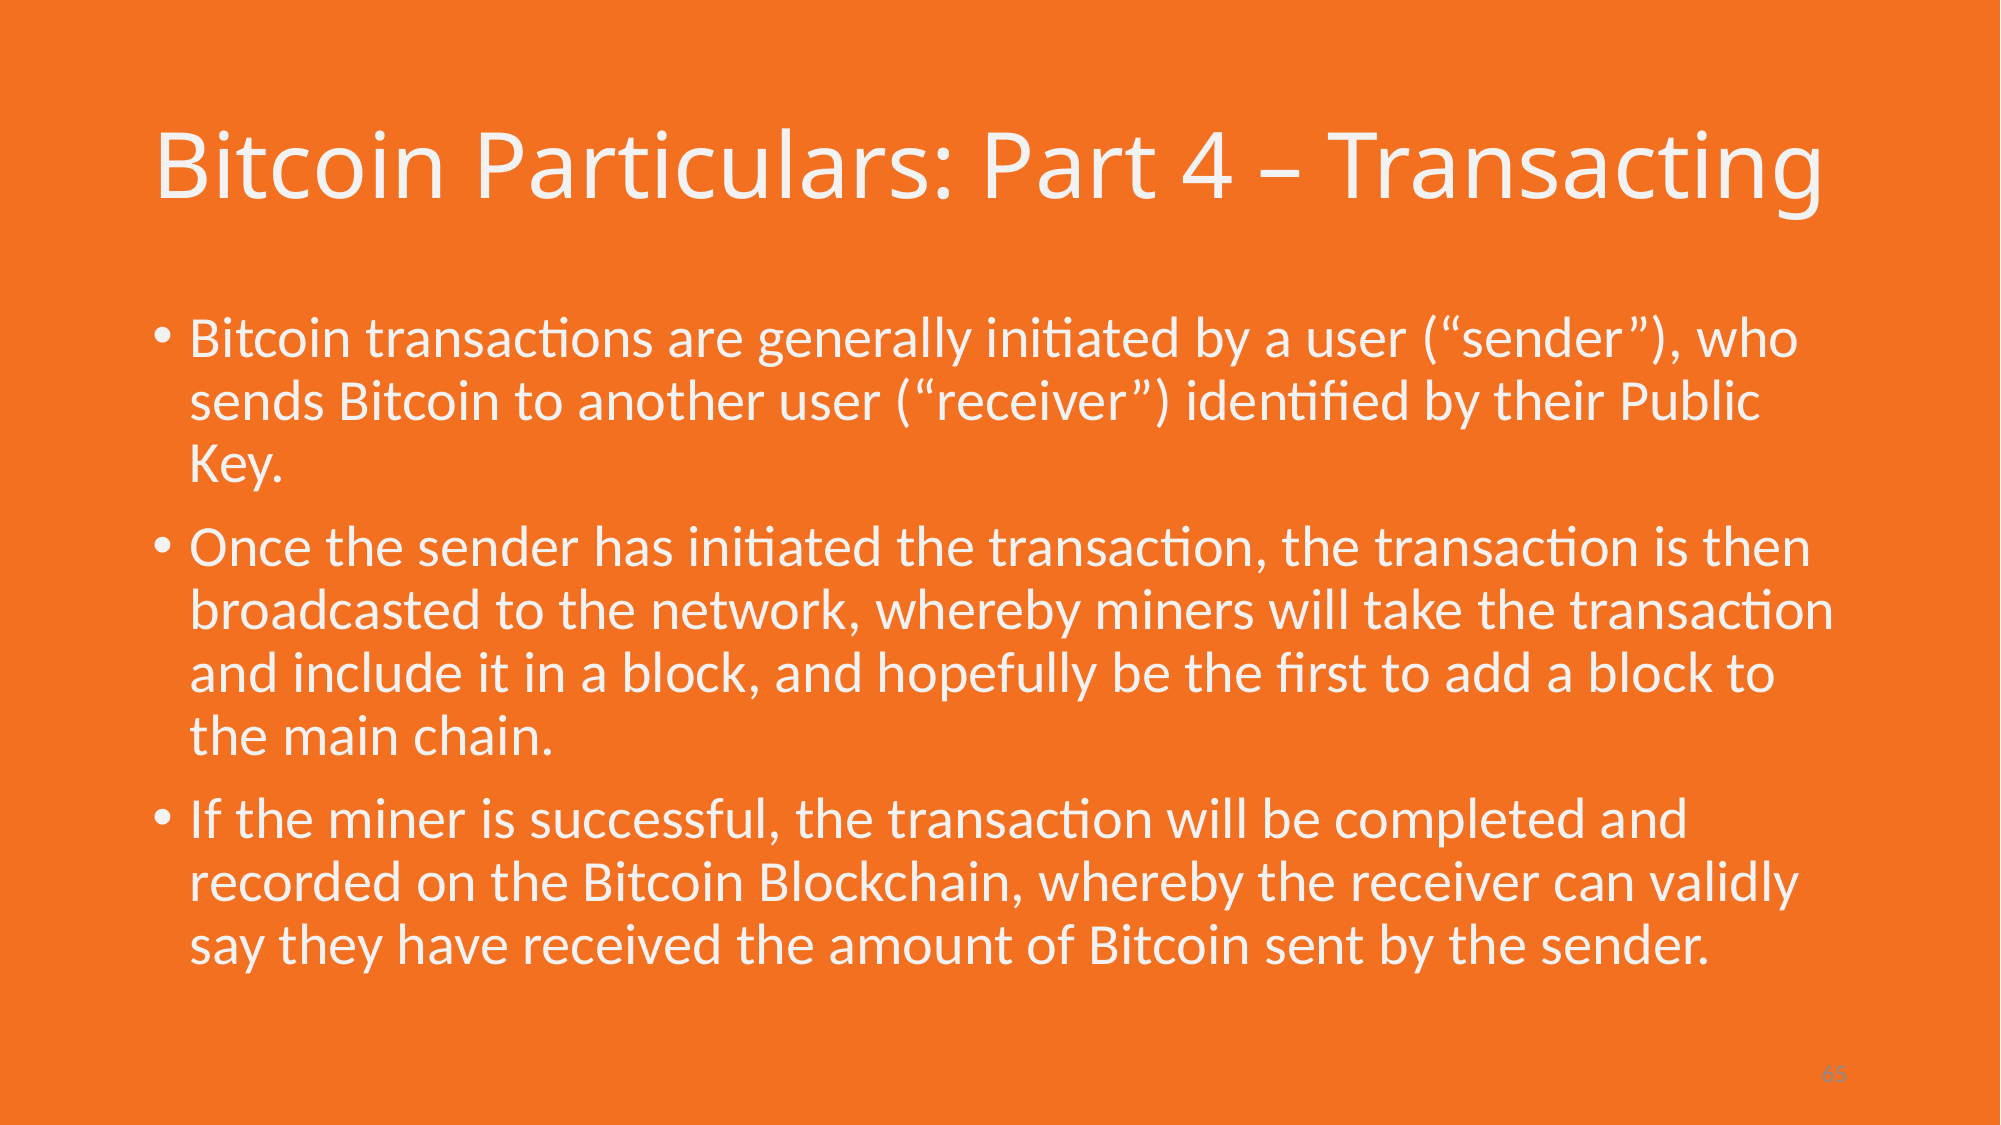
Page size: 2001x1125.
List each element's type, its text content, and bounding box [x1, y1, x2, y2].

title Bitcoin Particulars: Part 4 – Transacting [137, 59, 1863, 278]
slide_number 65 [1412, 1042, 1863, 1103]
list Bitcoin transactions are generally initiated by a user (“sender”), who sends Bitcoin to another user (“receiver”) identified by their Public Key. Once the sender has initiated the transaction, the transaction is then broadcasted to the network, whereby miners will take the transaction and include it in a block, and hopefully be the first to add a block to the main chain. If the miner is successful, the transaction will be completed and recorded on the Bitcoin Blockchain, whereby the receiver can validly say they have received the amount of Bitcoin sent by the sender. [137, 299, 1863, 1014]
